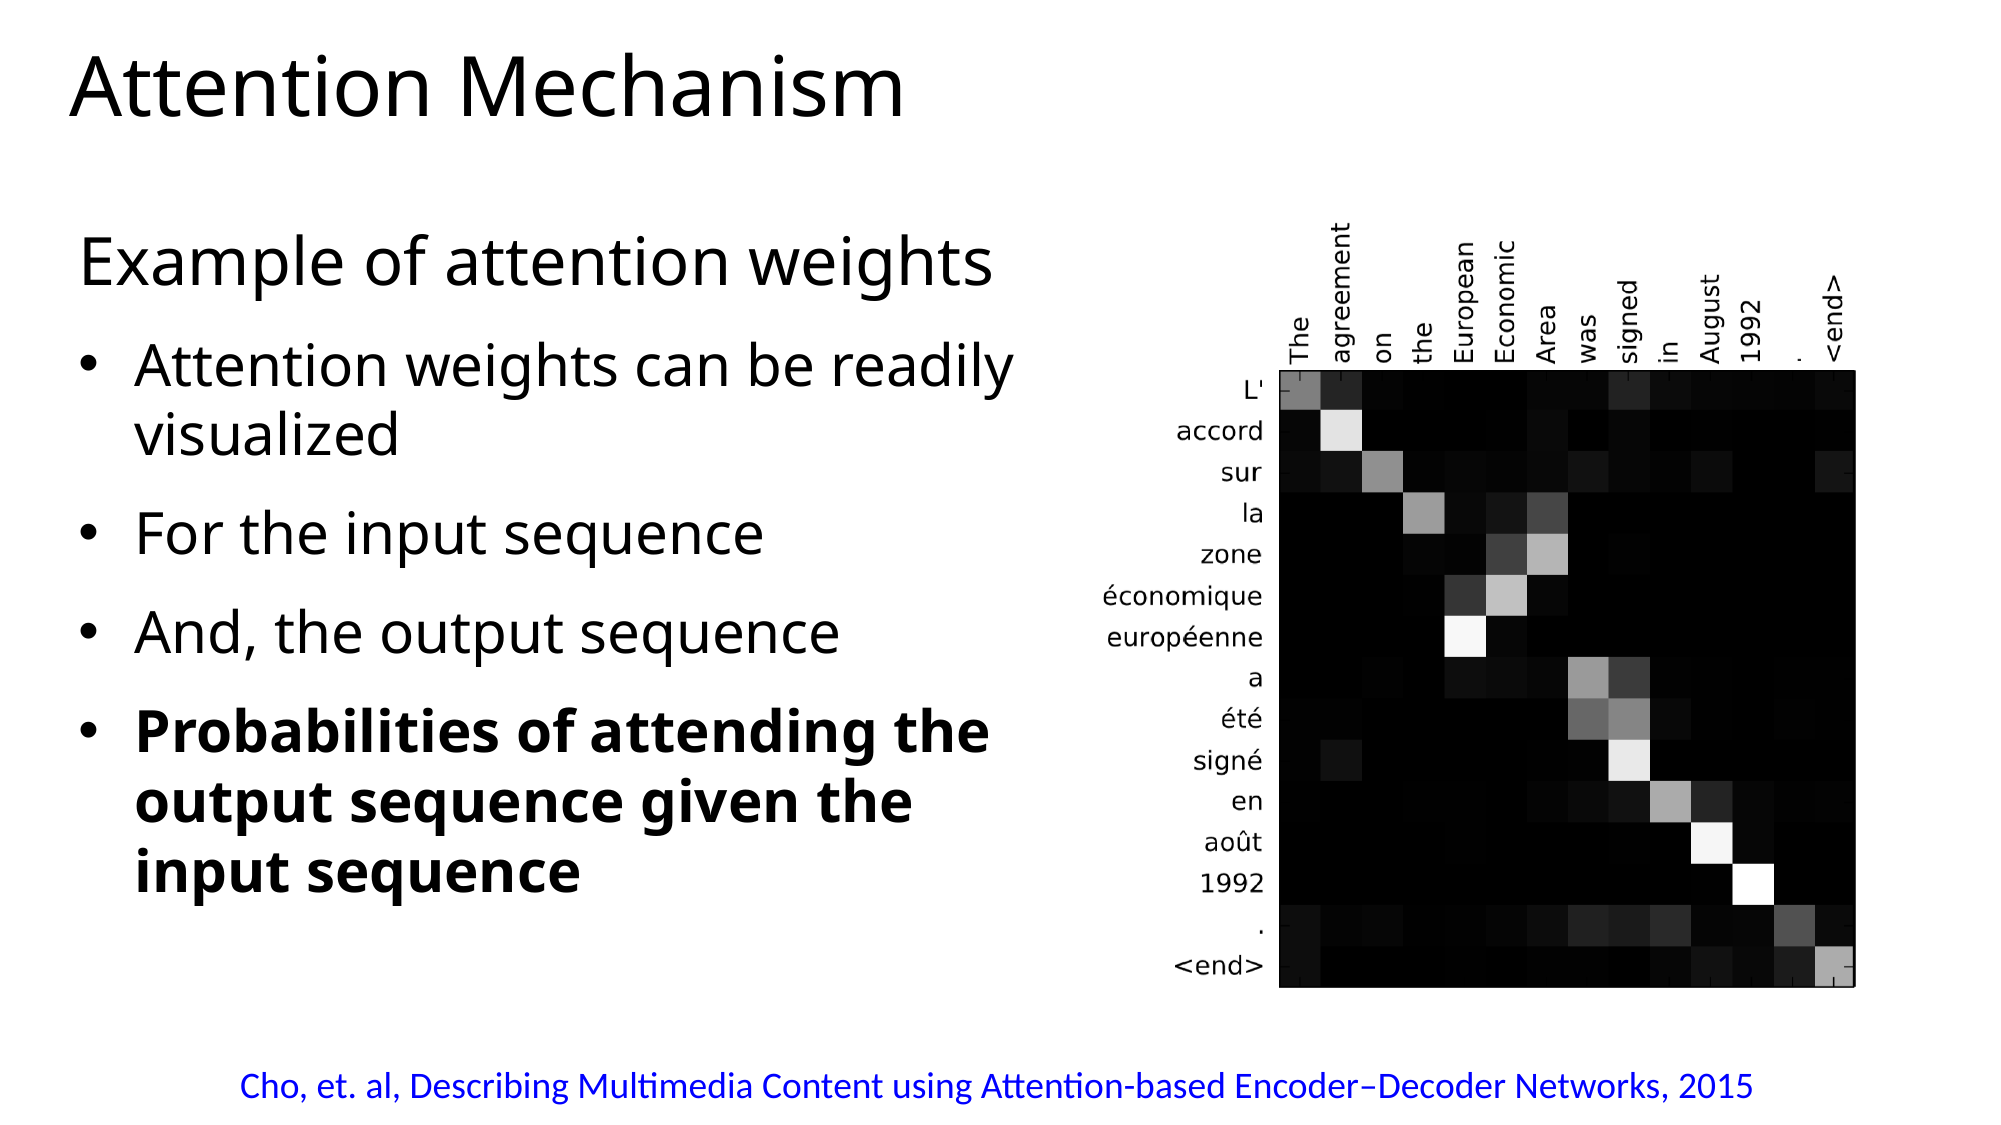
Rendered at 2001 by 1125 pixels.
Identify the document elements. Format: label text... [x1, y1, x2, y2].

text_box Cho, et. al, Describing Multimedia Content using Attention-based Encoder–Decoder Networks, 2015 [6, 1053, 1990, 1114]
picture [1278, 210, 1858, 988]
title Attention Mechanism [54, 45, 1946, 196]
text_box Example of attention weights Attention weights can be readily visualized For the input sequence And, the output sequence Probabilities of attending the output sequence given the input sequence [63, 211, 1042, 1002]
picture [1098, 370, 1268, 988]
